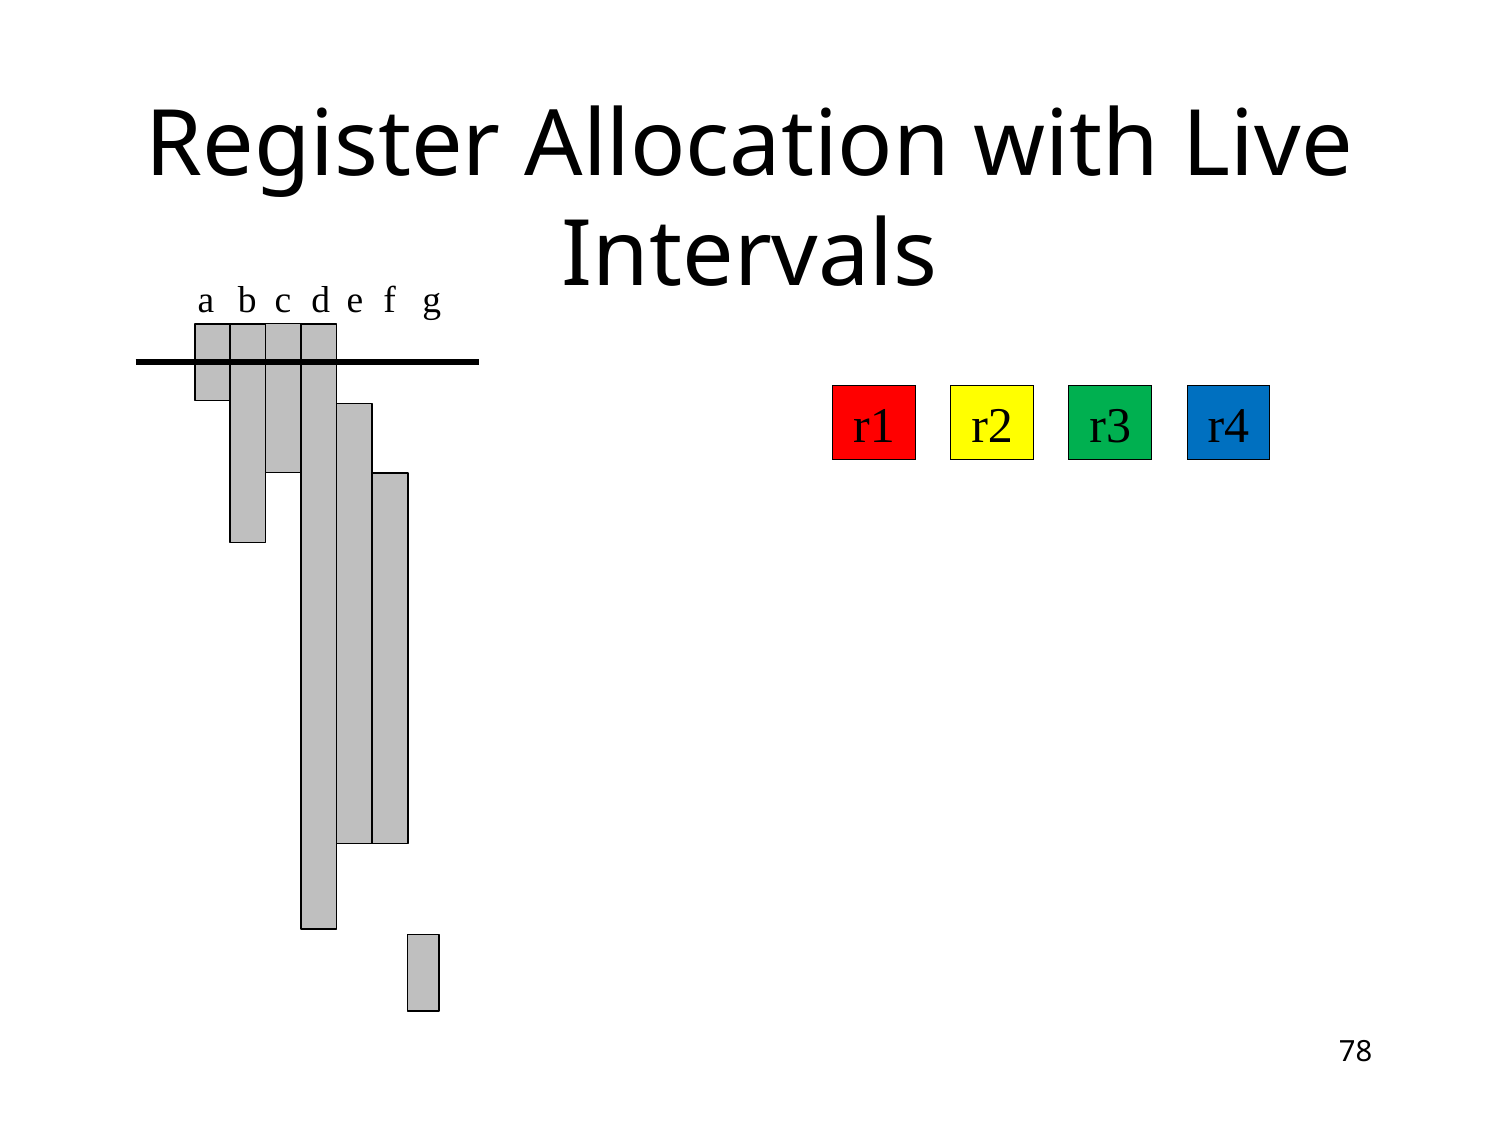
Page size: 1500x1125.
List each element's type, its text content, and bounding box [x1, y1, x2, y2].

text_box e [331, 267, 368, 327]
text_box [371, 473, 409, 844]
text_box [301, 370, 337, 929]
text_box f [368, 267, 407, 327]
text_box [230, 323, 265, 359]
slide_number 78 [1074, 1024, 1388, 1101]
text_box r2 [950, 385, 1034, 460]
text_box [265, 323, 301, 359]
text_box [194, 370, 230, 401]
text_box r4 [1187, 385, 1270, 460]
text_box [265, 370, 301, 473]
text_box g [407, 267, 479, 327]
text_box r3 [1068, 385, 1152, 460]
text_box b [223, 267, 259, 323]
text_box d [296, 267, 331, 323]
text_box c [259, 267, 296, 323]
text_box [336, 403, 372, 844]
text_box [301, 323, 337, 359]
title Register Allocation with Live Intervals [112, 99, 1388, 288]
text_box [194, 323, 230, 359]
text_box r1 [832, 385, 916, 460]
text_box [230, 370, 266, 543]
text_box a [182, 267, 223, 327]
text_box [407, 934, 440, 1012]
